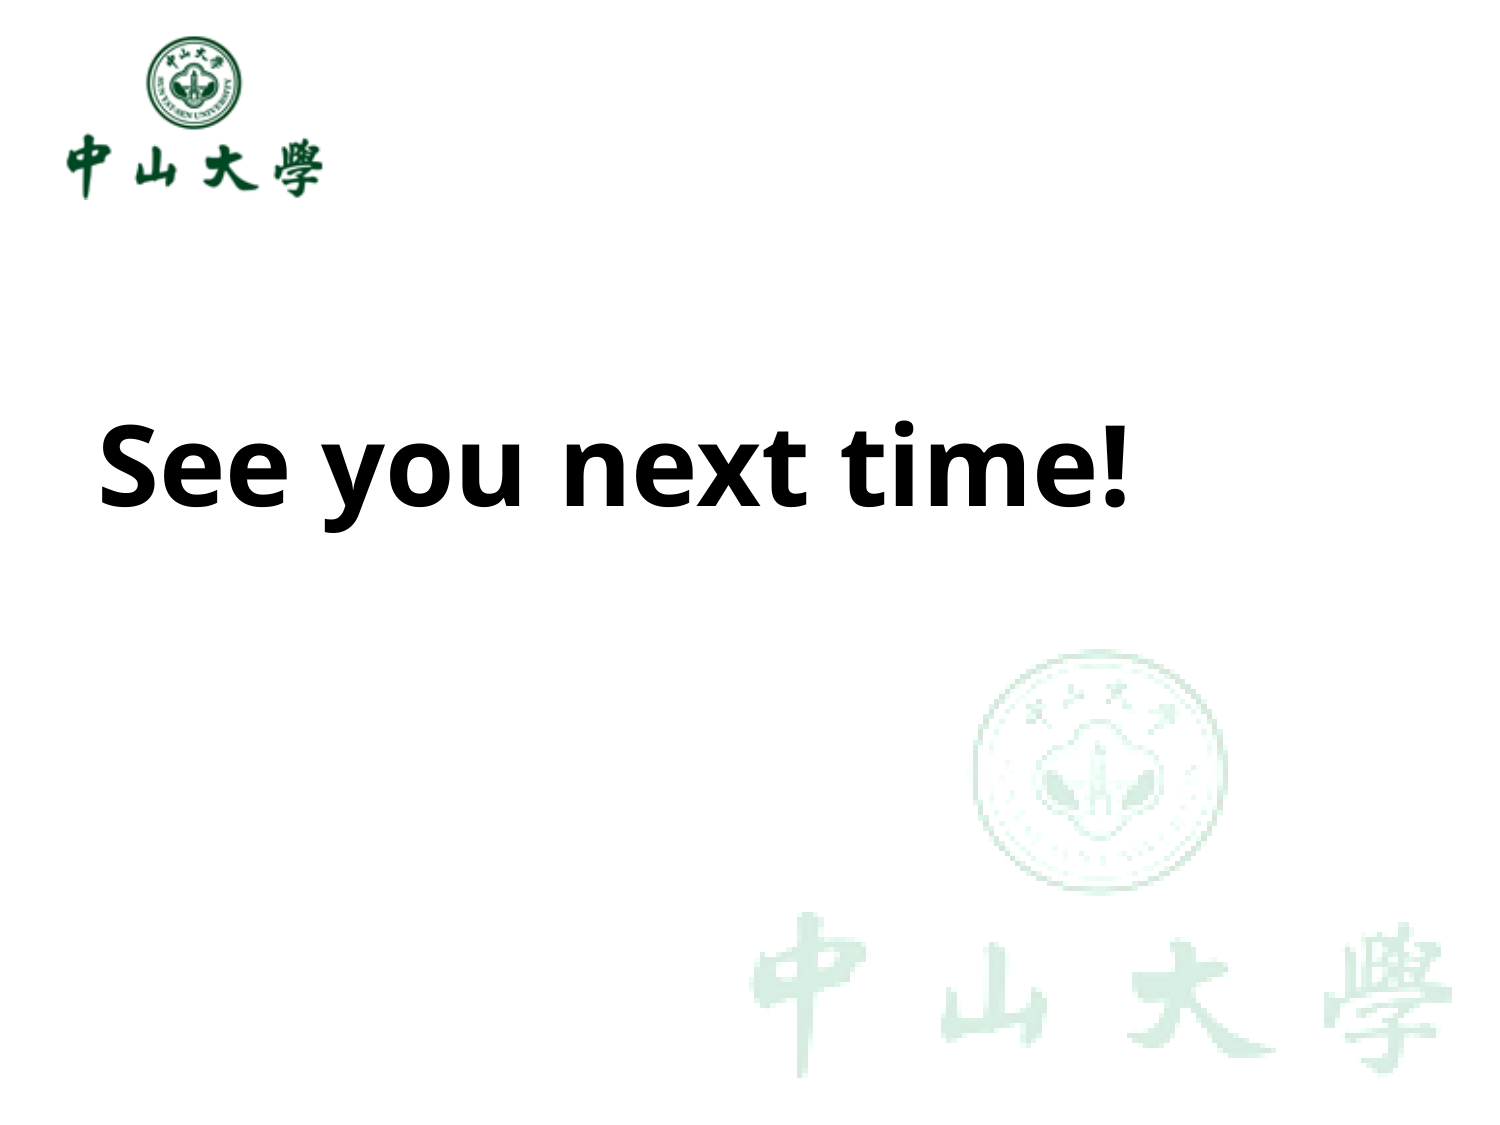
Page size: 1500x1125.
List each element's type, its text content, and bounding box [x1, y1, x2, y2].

picture [46, 35, 340, 200]
list See you next time! [81, 386, 1426, 669]
